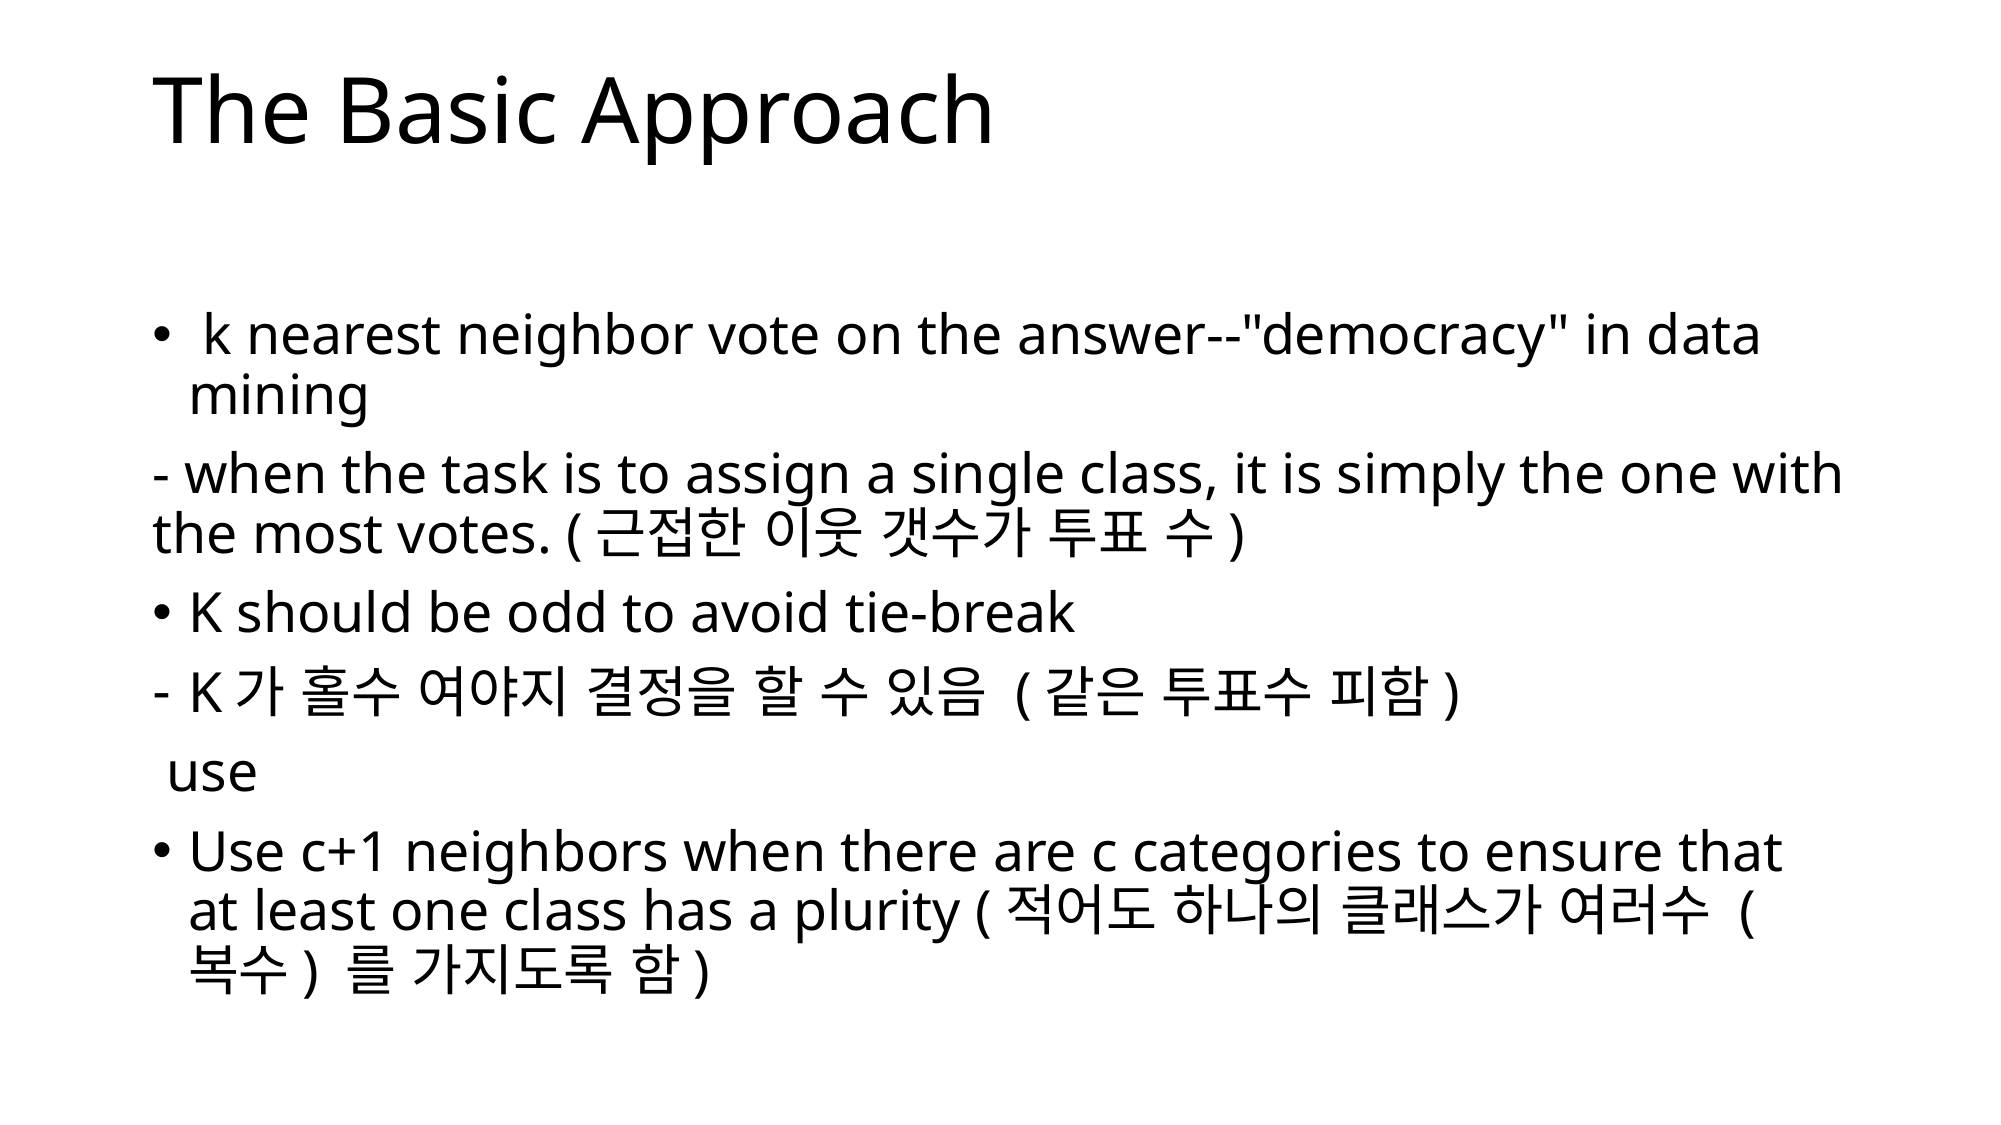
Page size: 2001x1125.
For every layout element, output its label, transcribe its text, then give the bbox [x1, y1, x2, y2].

list k nearest neighbor vote on the answer--"democracy" in data mining - when the task is to assign a single class, it is simply the one with the most votes. (근접한 이웃 갯수가 투표 수) K should be odd to avoid tie-break K가 홀수 여야지 결정을 할 수 있음 (같은 투표수 피함) use Use c+1 neighbors when there are c categories to ensure that at least one class has a plurity (적어도 하나의 클래스가 여러수 (복수) 를 가지도록 함) [137, 299, 1863, 1014]
title The Basic Approach [137, 59, 1863, 278]
